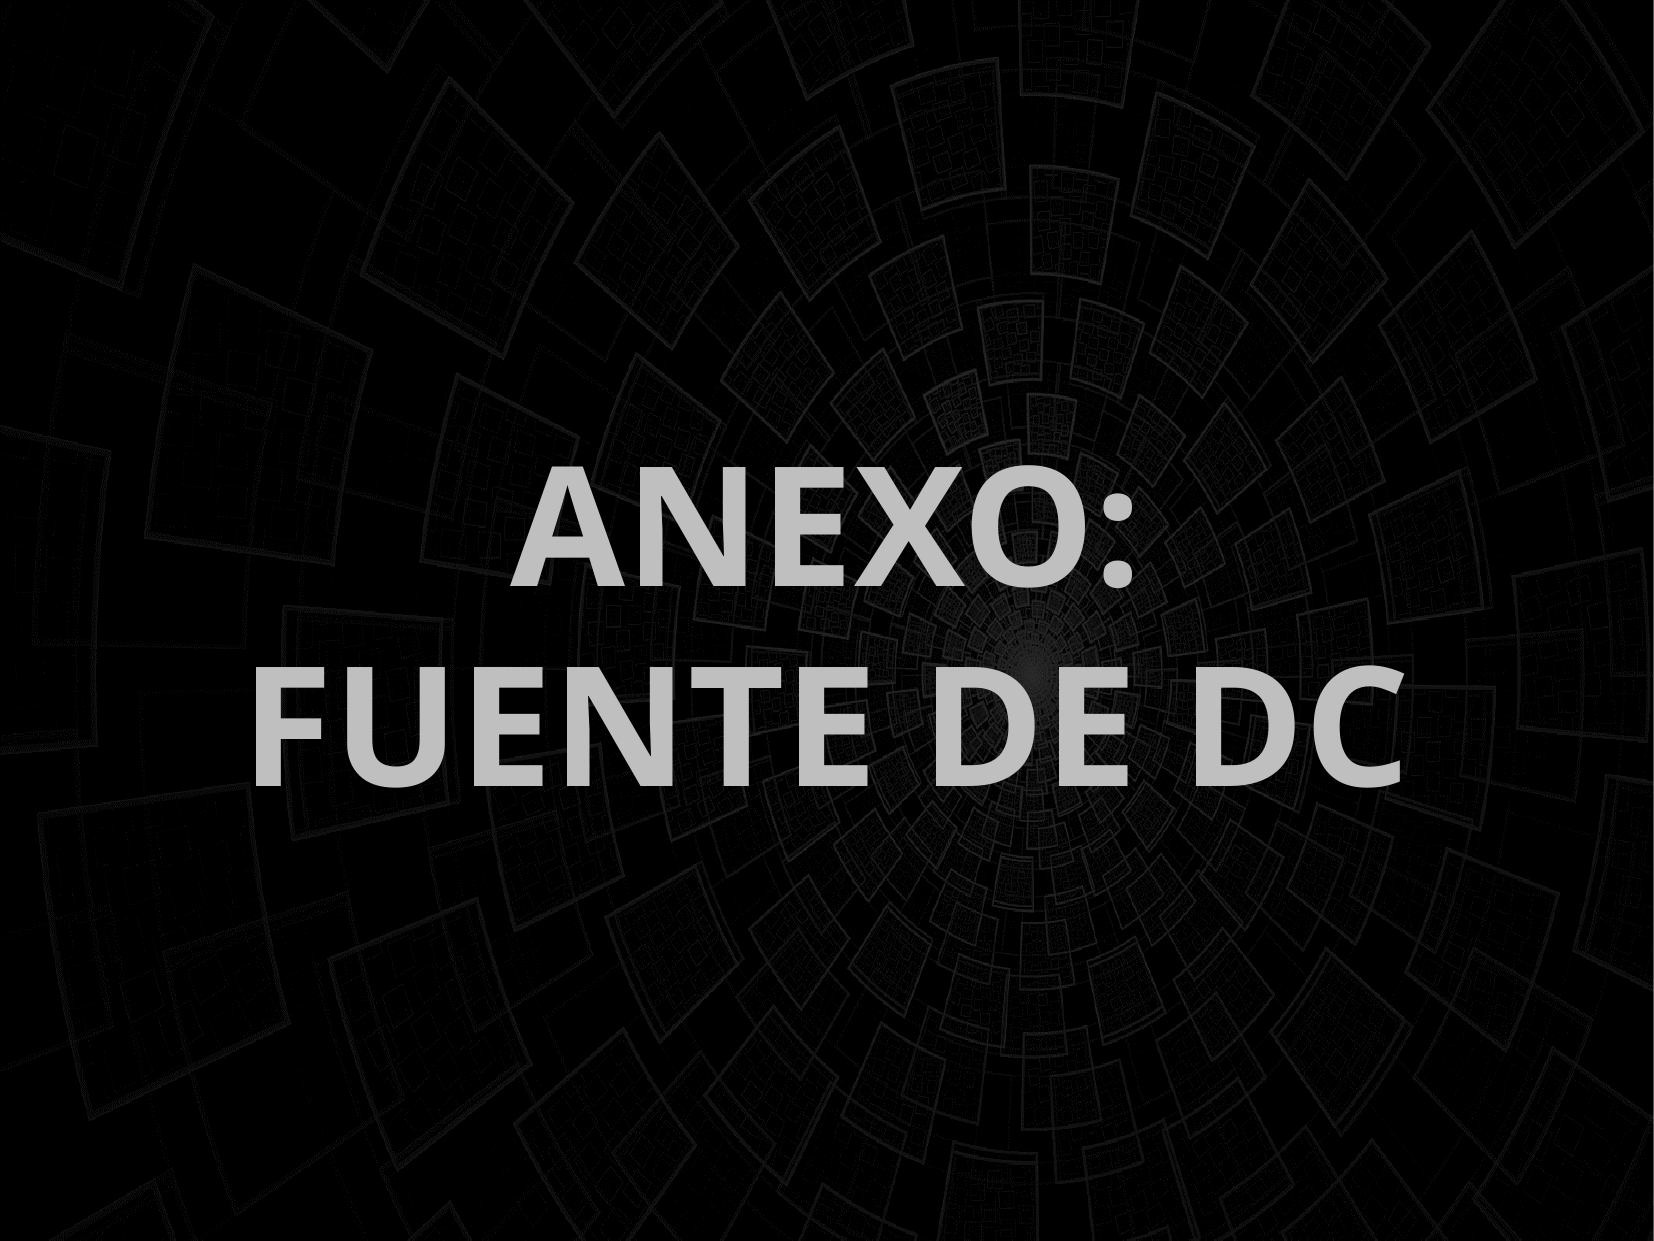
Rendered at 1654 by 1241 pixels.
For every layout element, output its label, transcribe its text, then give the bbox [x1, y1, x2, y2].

picture [0, 0, 1654, 1241]
title ANEXO: FUENTE DE DC [82, 412, 1571, 828]
